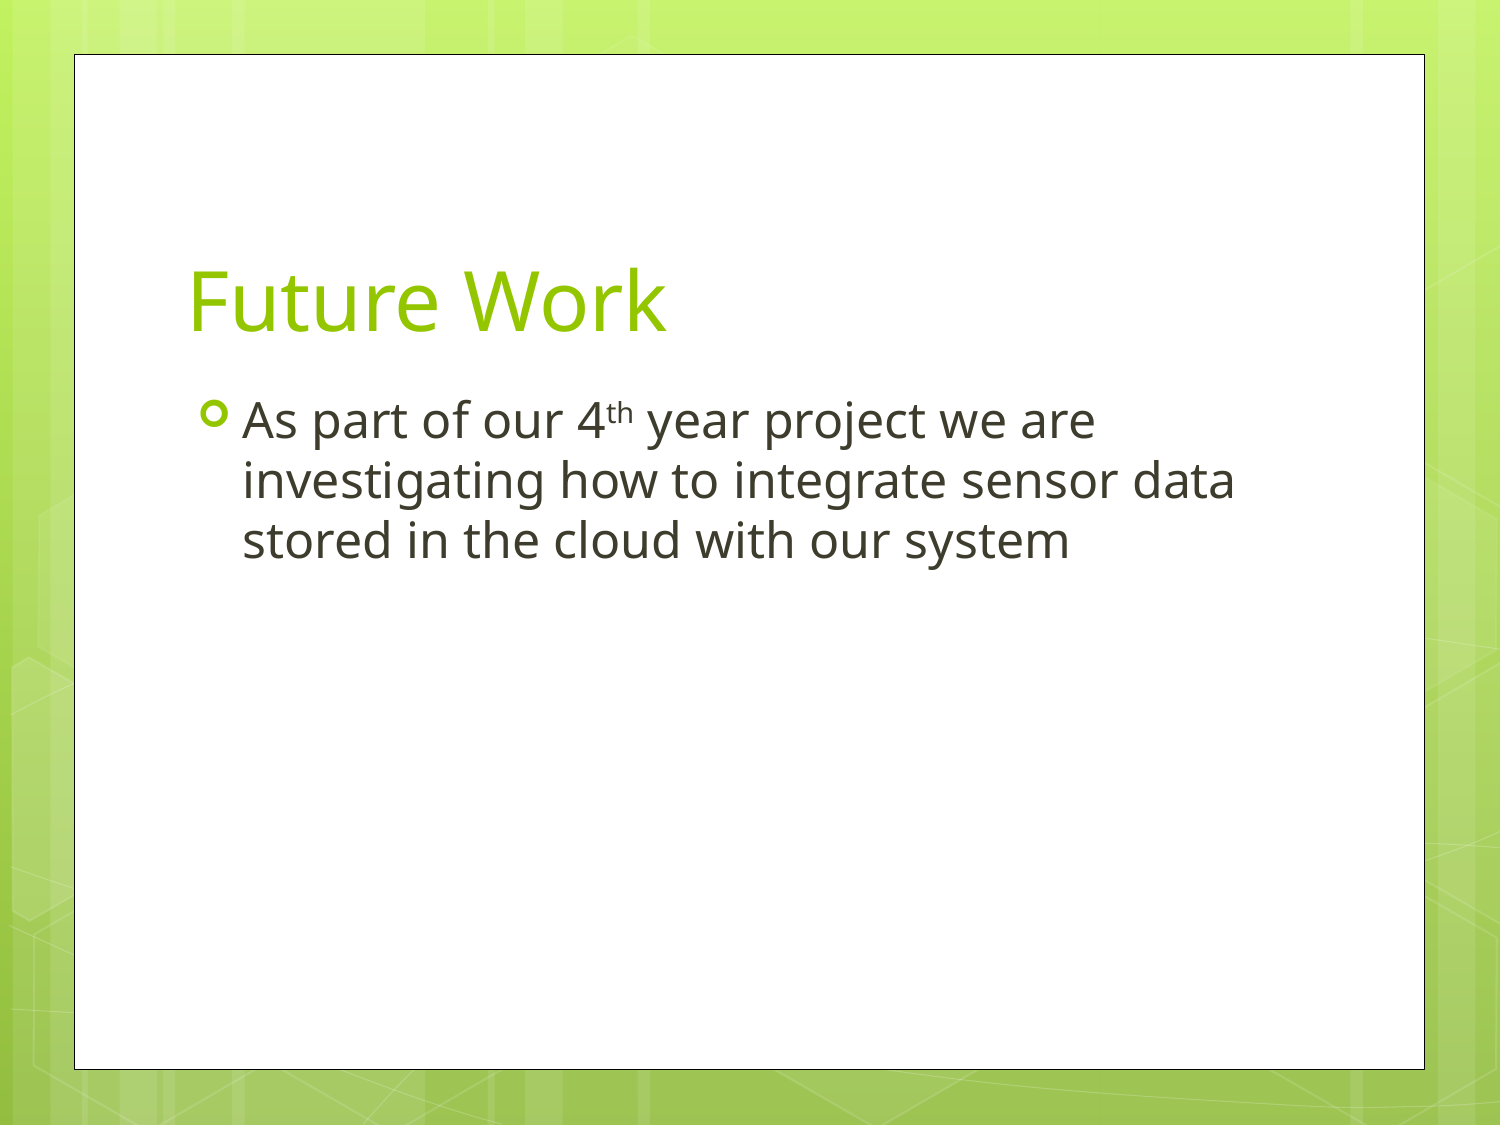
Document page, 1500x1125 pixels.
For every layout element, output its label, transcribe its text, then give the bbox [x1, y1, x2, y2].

title Future Work [171, 168, 1324, 357]
list As part of our 4th year project we are investigating how to integrate sensor data stored in the cloud with our system [171, 381, 1283, 957]
